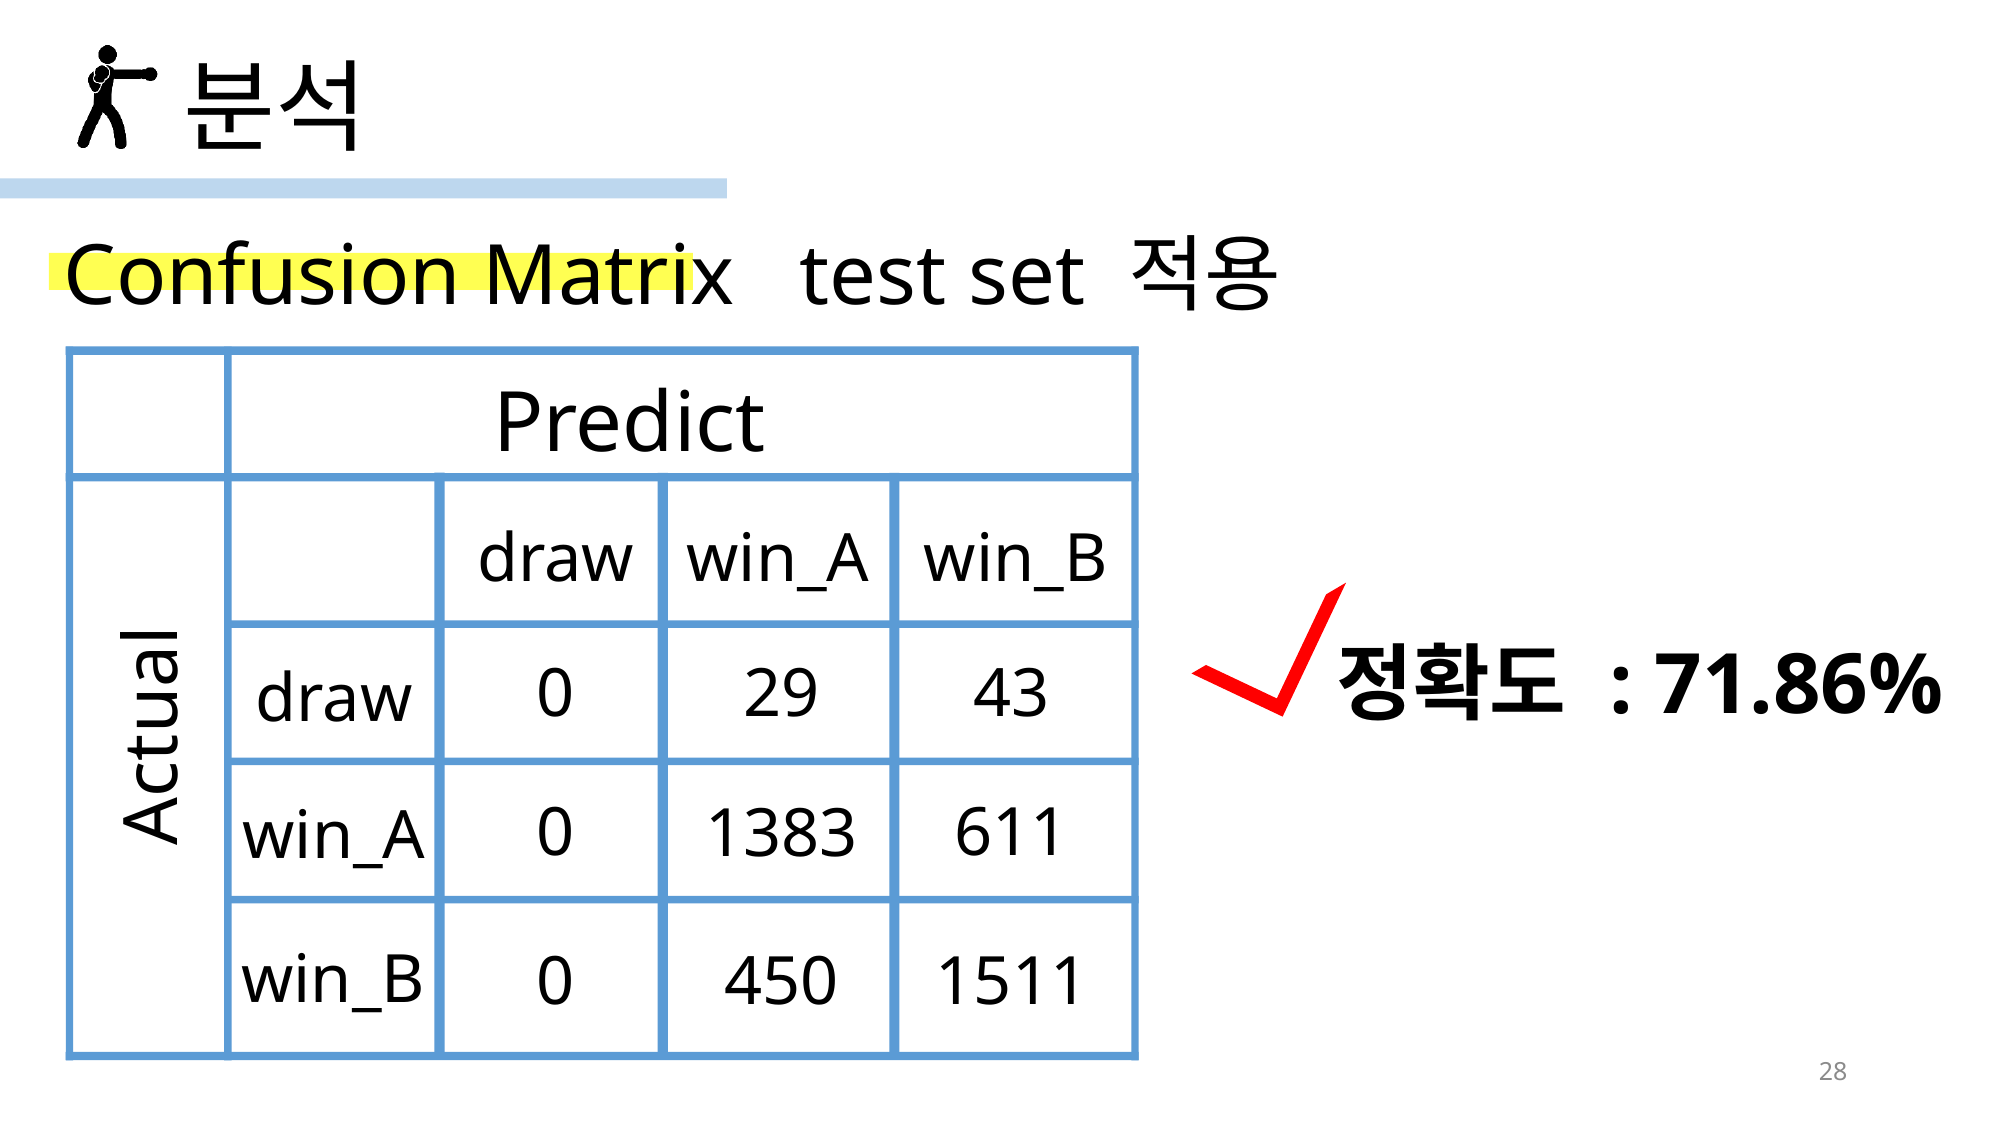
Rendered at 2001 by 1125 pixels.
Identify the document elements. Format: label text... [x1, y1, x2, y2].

text_box [657, 472, 669, 619]
text_box [0, 177, 728, 199]
text_box win_B [222, 928, 445, 1024]
text_box [65, 472, 223, 483]
text_box [233, 1051, 433, 1061]
text_box 분석 [168, 36, 684, 172]
text_box draw [460, 507, 651, 602]
text_box [223, 346, 233, 928]
text_box 1383 [686, 781, 877, 877]
text_box Predict [380, 360, 879, 476]
text_box [227, 619, 1140, 629]
text_box [888, 904, 901, 1061]
text_box [433, 472, 446, 619]
text_box [223, 1024, 233, 1061]
text_box [888, 766, 901, 895]
text_box [657, 904, 669, 1061]
text_box [227, 757, 1140, 766]
text_box 29 [686, 642, 877, 738]
text_box Actual [94, 473, 200, 999]
text_box [1130, 904, 1140, 1061]
picture [65, 45, 169, 149]
text_box 0 [460, 930, 651, 1026]
text_box 0 [460, 781, 651, 877]
text_box [901, 472, 1130, 483]
text_box 1511 [917, 930, 1107, 1026]
text_box win_B [905, 507, 1127, 602]
text_box 43 [917, 642, 1107, 738]
text_box [669, 1051, 888, 1061]
text_box [433, 629, 446, 757]
text_box 450 [686, 930, 877, 1025]
text_box 611 [917, 781, 1107, 877]
text_box win_A [668, 507, 888, 602]
text_box [446, 1051, 657, 1061]
text_box [65, 1051, 223, 1061]
text_box [65, 346, 74, 472]
text_box [433, 904, 446, 1061]
text_box [233, 472, 433, 483]
text_box 정확도 : 71.86% [1321, 622, 1990, 738]
text_box [657, 629, 669, 757]
text_box [888, 472, 901, 619]
text_box Confusion Matrix test set 적용 [48, 213, 1300, 329]
text_box [657, 766, 669, 895]
text_box draw [239, 647, 429, 742]
slide_number 28 [1412, 1042, 1863, 1103]
text_box [65, 483, 74, 1051]
text_box [901, 1051, 1130, 1061]
text_box [433, 766, 446, 895]
text_box win_A [224, 784, 444, 879]
text_box 0 [460, 642, 651, 738]
text_box [1130, 629, 1140, 757]
text_box [227, 895, 1140, 904]
text_box [1189, 580, 1349, 719]
text_box [65, 345, 1140, 356]
text_box [888, 629, 901, 757]
text_box [1130, 766, 1140, 895]
text_box [1130, 346, 1140, 619]
text_box [669, 472, 888, 483]
text_box [446, 476, 657, 483]
